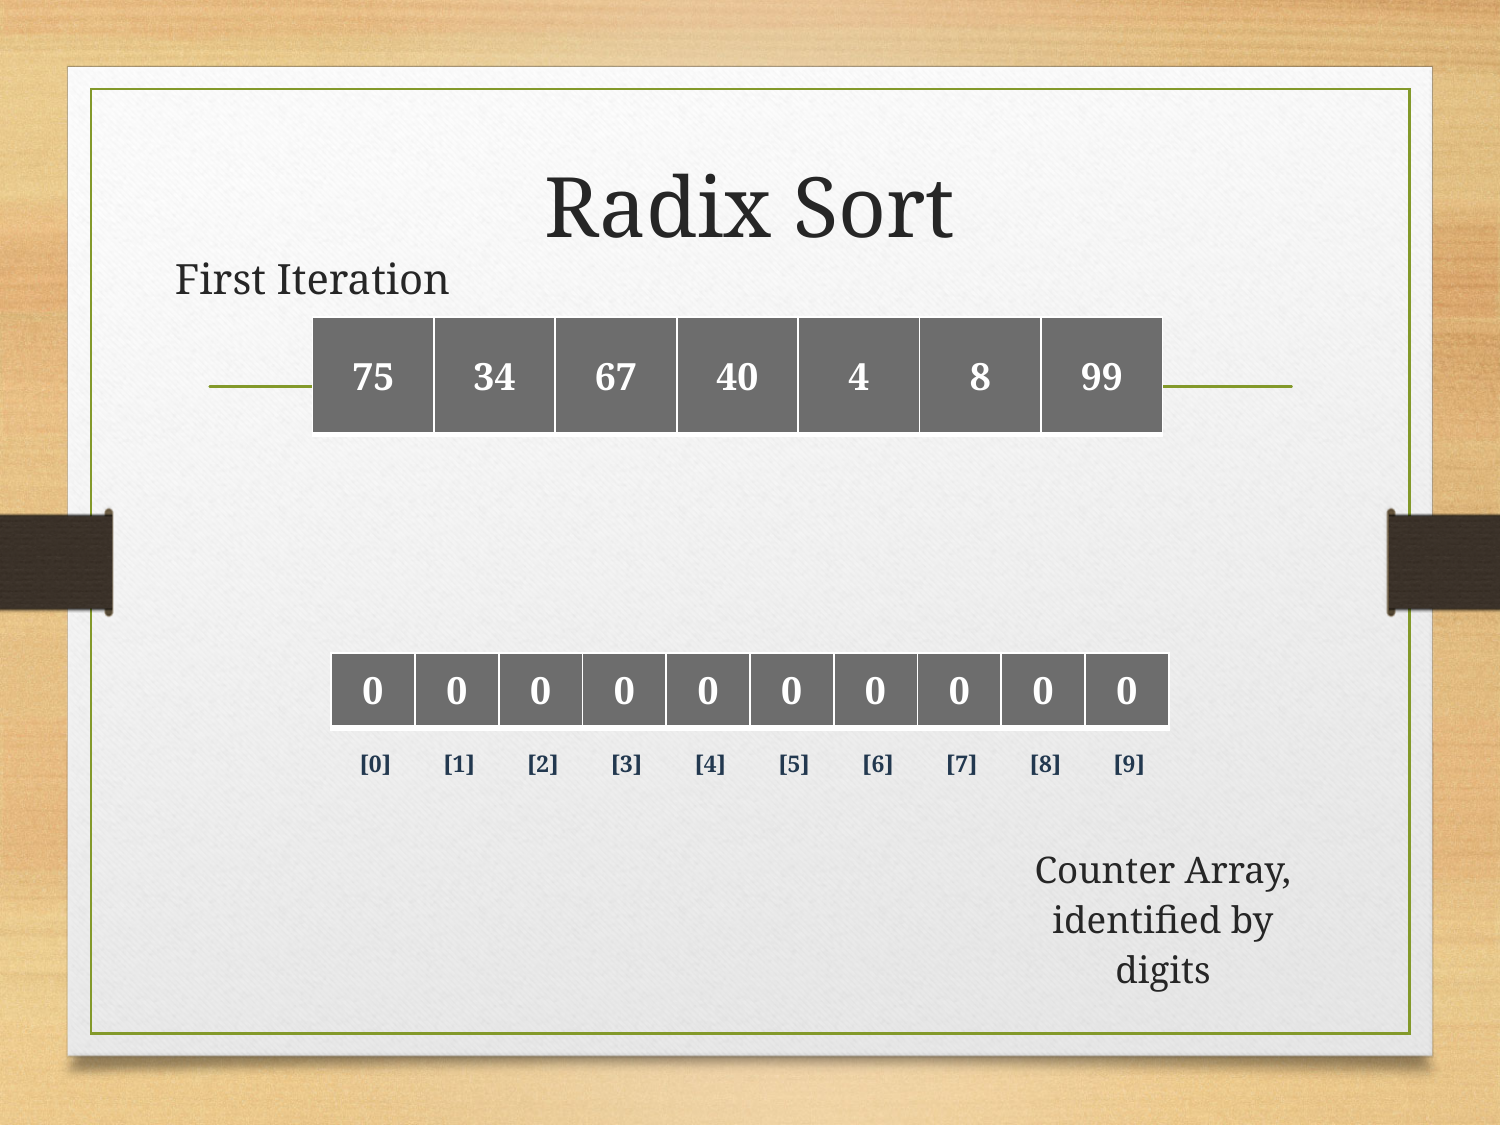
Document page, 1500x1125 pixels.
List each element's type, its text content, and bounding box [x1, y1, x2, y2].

table_header 0 [835, 654, 917, 725]
table_header [6] [836, 739, 920, 788]
text_box Counter Array, identified by digits [1012, 835, 1313, 1004]
table_header 0 [583, 654, 665, 725]
table_header 75 [313, 335, 433, 432]
table_header [7] [920, 739, 1004, 788]
title Radix Sort [192, 96, 1308, 311]
table_header 0 [332, 654, 414, 725]
table_header 99 [1042, 318, 1162, 432]
table_header 0 [416, 654, 498, 725]
table_header [9] [1087, 739, 1171, 788]
table_header 4 [799, 318, 919, 432]
table_header 0 [751, 654, 833, 725]
table_header 0 [918, 654, 1000, 725]
table_header 0 [500, 654, 582, 725]
table_header [5] [752, 739, 836, 788]
table_header 8 [920, 318, 1040, 432]
table_header [3] [585, 739, 669, 788]
table_header [4] [669, 739, 752, 788]
table_header [8] [1004, 739, 1087, 788]
table_header [2] [501, 739, 585, 788]
picture [0, 0, 1500, 1125]
table_header [0] [334, 739, 417, 788]
table_header 0 [1002, 654, 1084, 725]
table_header 0 [1086, 654, 1168, 725]
table_header 34 [435, 318, 554, 432]
table_header 0 [667, 654, 749, 725]
table_header [1] [417, 739, 501, 788]
text_box First Iteration [138, 221, 487, 335]
table_header 67 [556, 318, 676, 432]
table_header 40 [678, 318, 797, 432]
